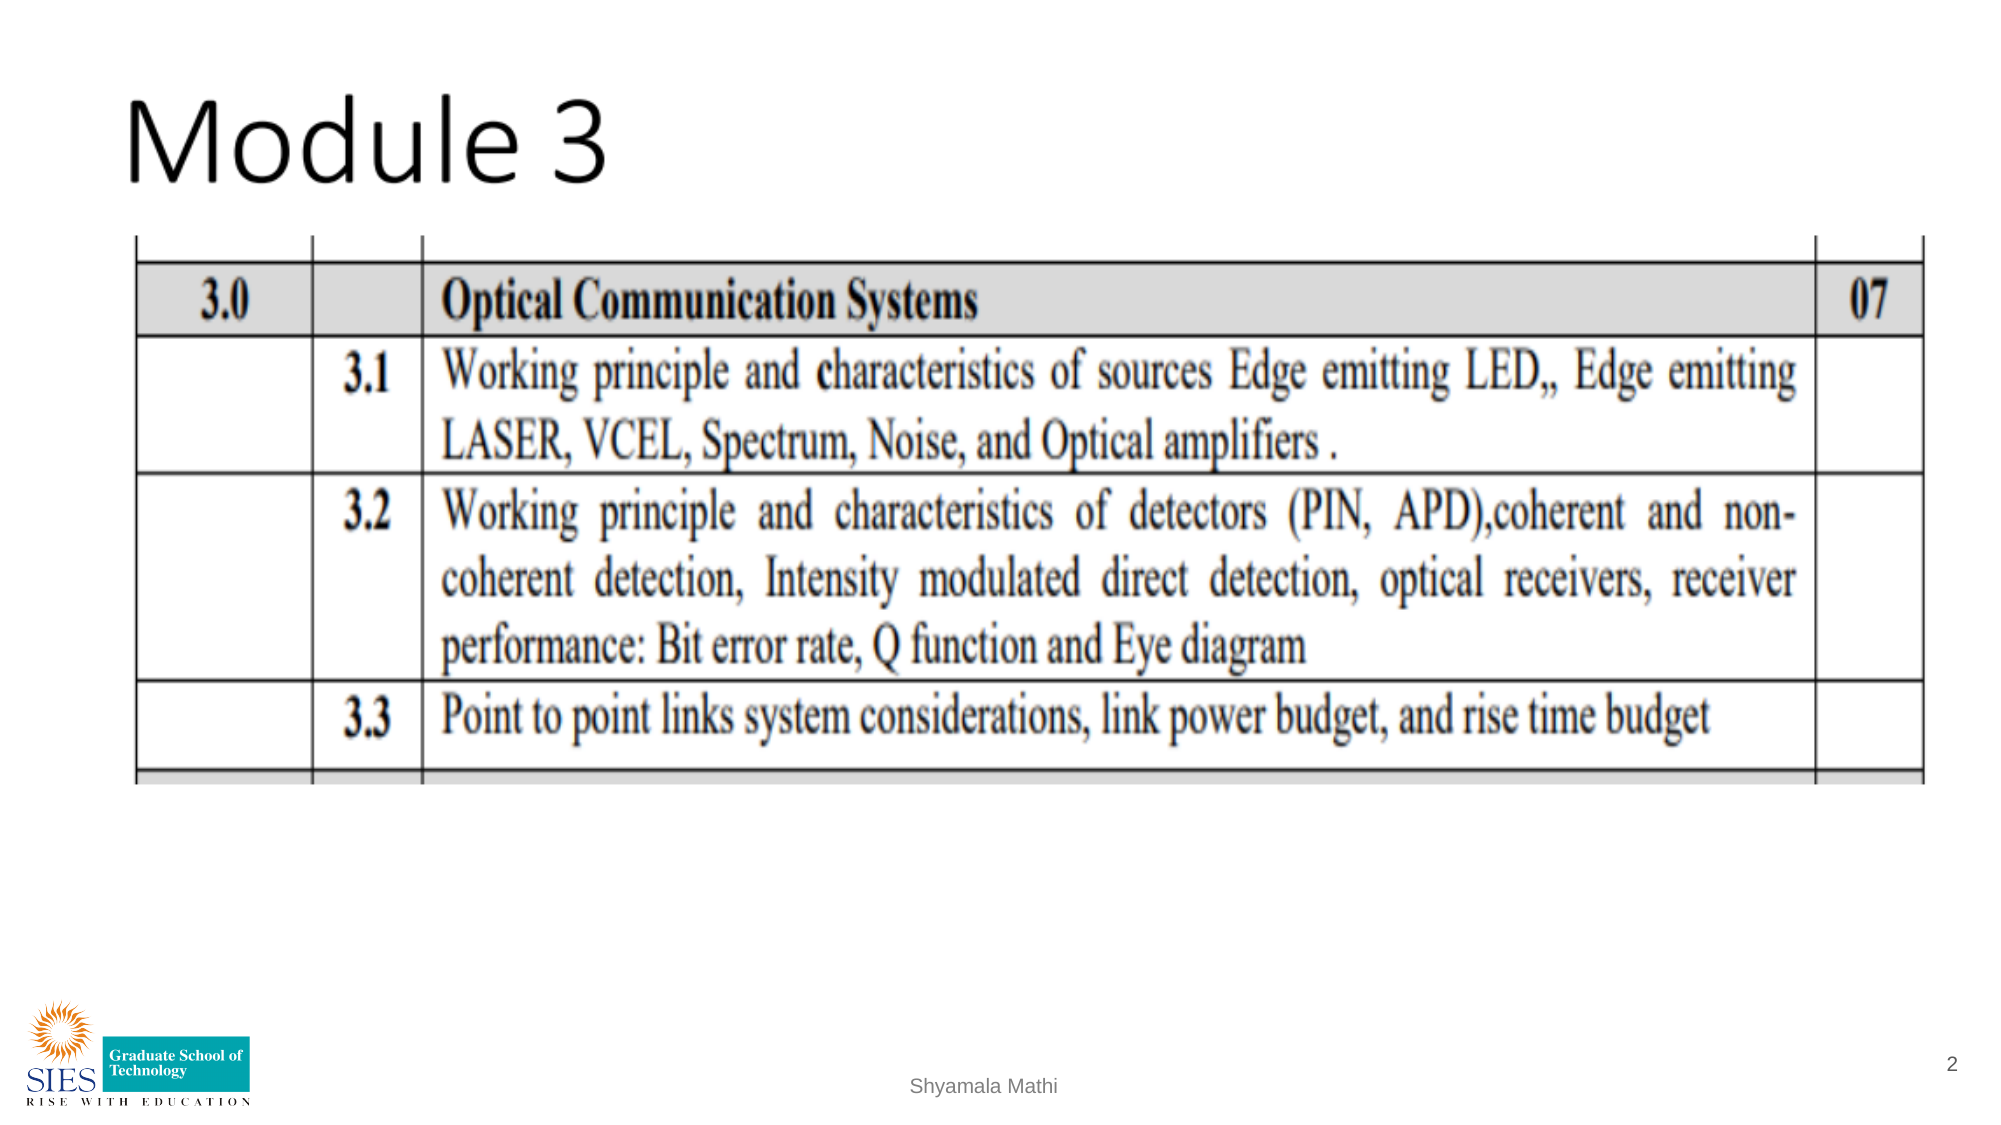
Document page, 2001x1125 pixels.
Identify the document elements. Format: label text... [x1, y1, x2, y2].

picture [26, 998, 250, 1106]
slide_number 2 [1853, 1019, 1974, 1106]
picture [101, 60, 1961, 798]
